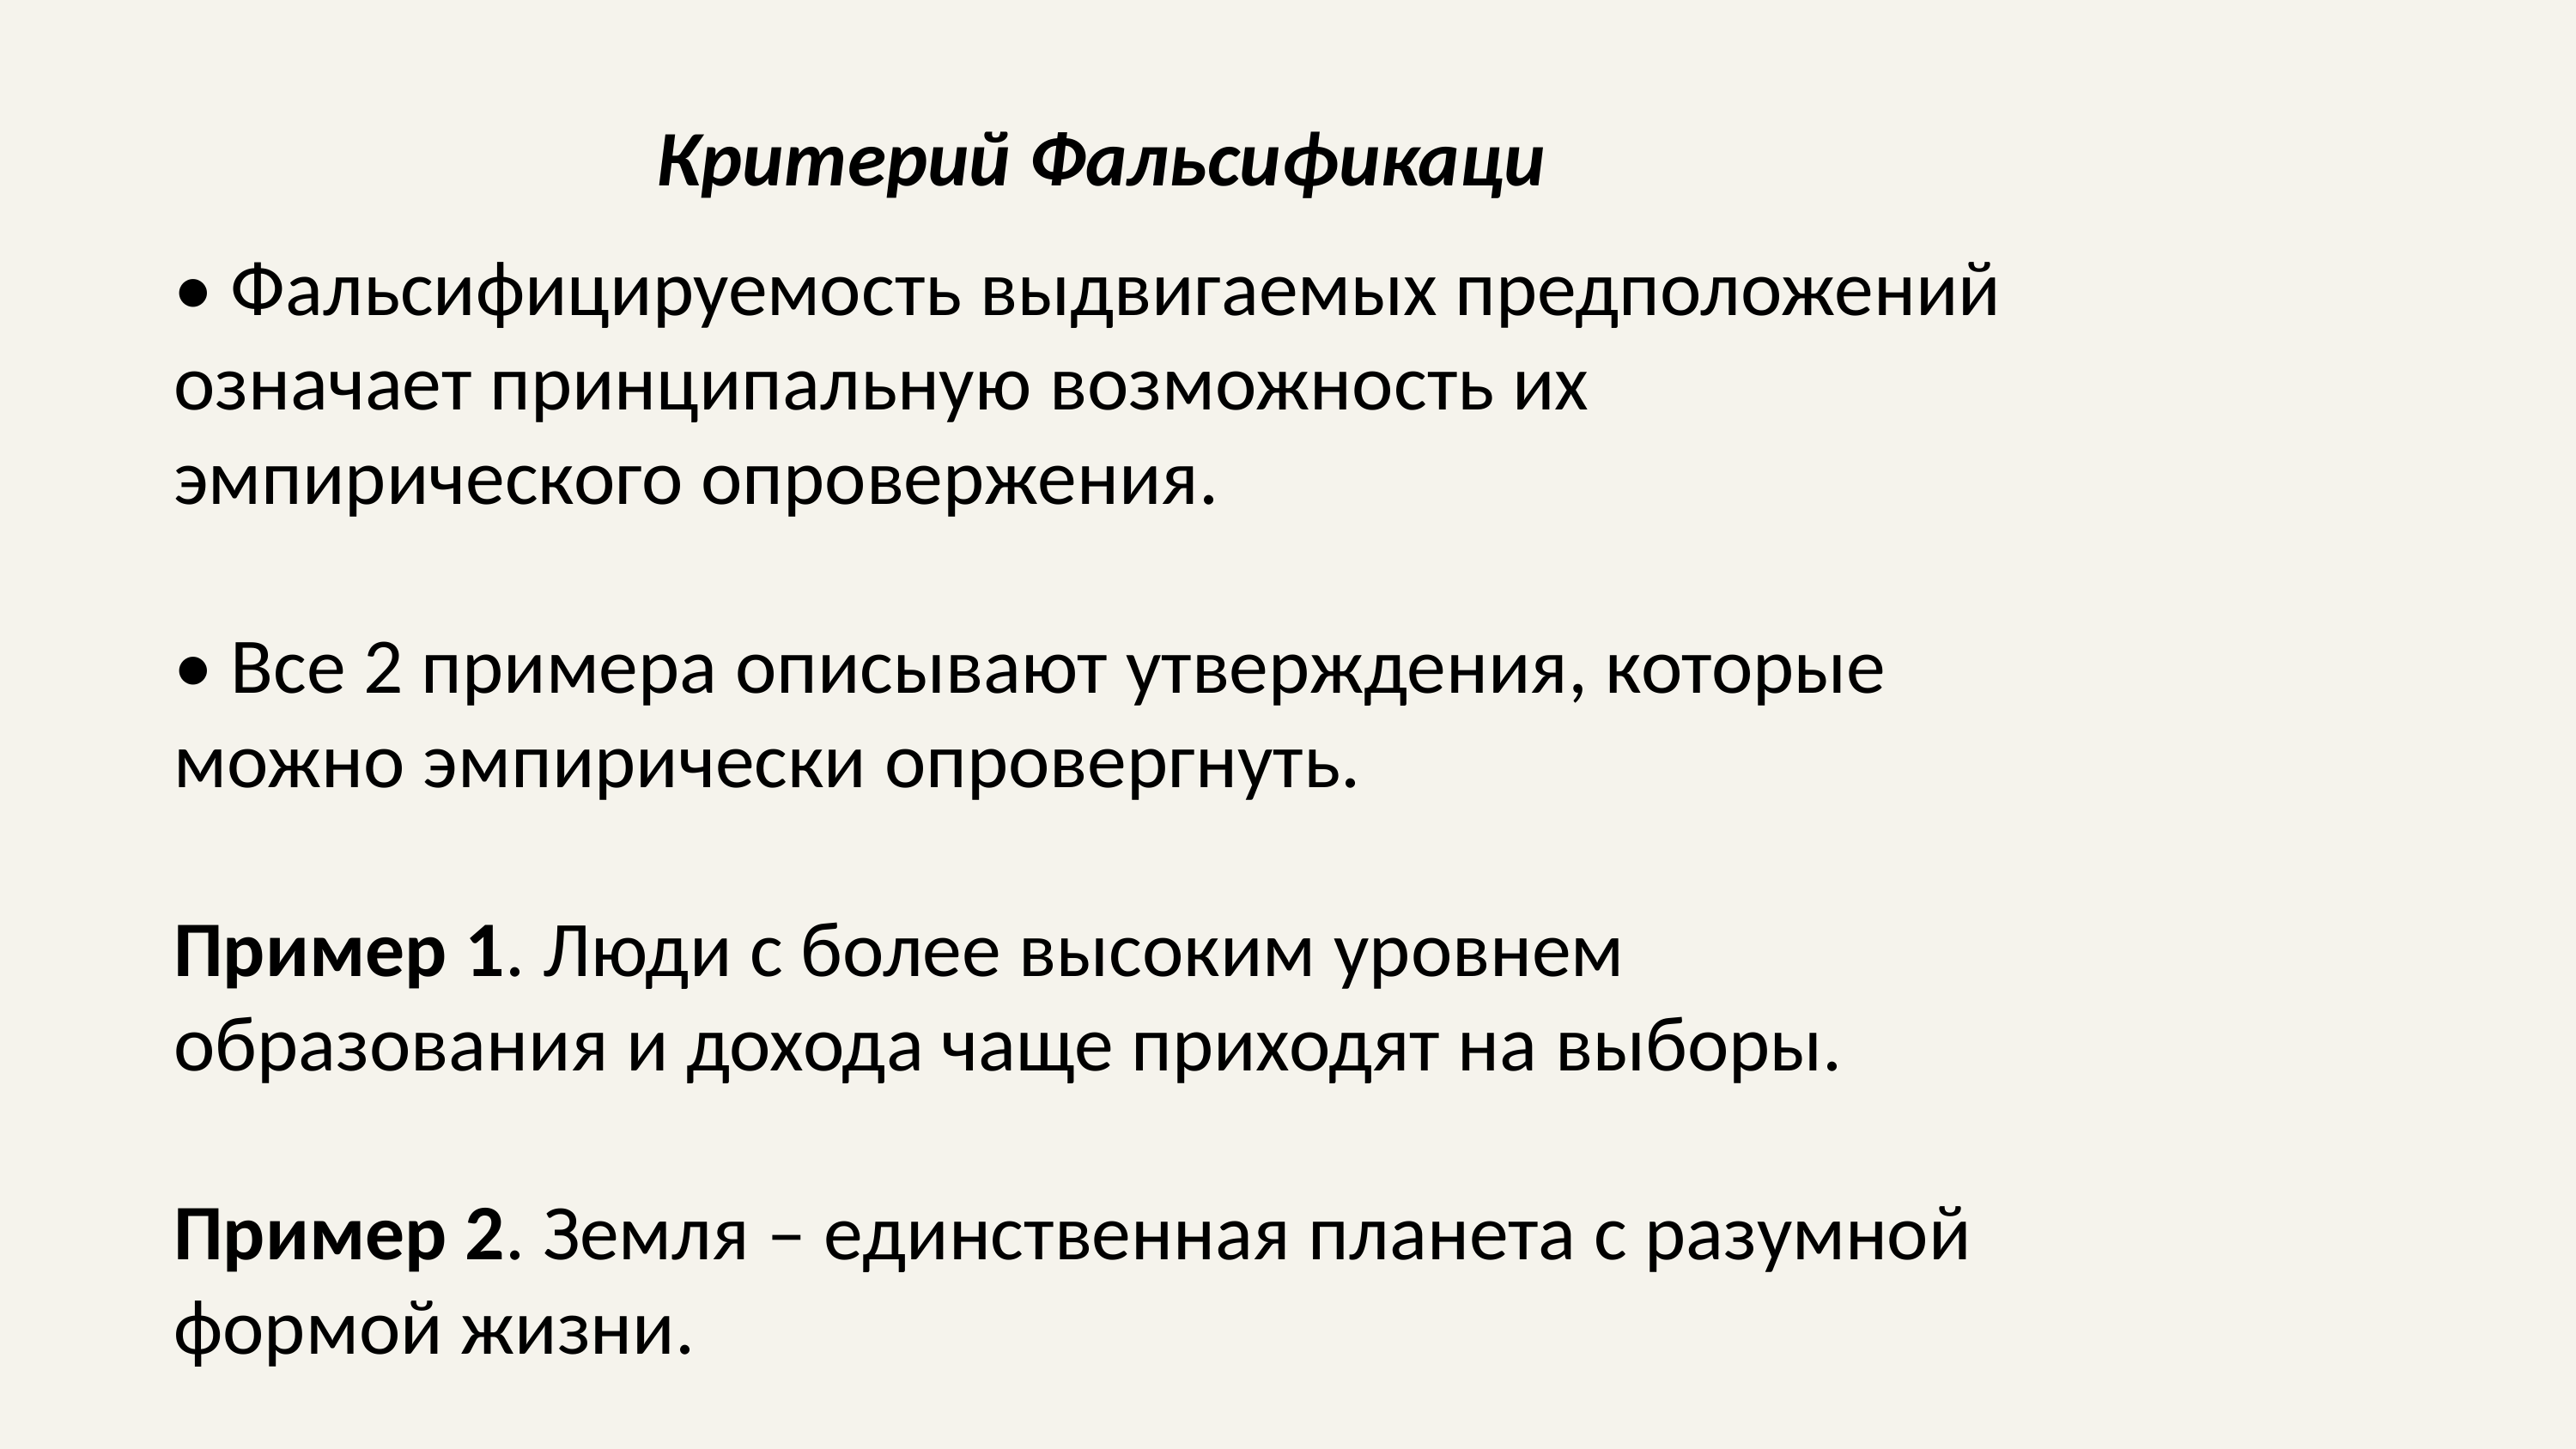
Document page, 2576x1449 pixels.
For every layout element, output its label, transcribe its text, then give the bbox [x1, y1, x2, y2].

text_box • Фальсифицируемость выдвигаемых предположений означает принципальную возможность их эмпирического опровержения. • Все 2 примера описывают утверждения, которые можно эмпирически опровергнуть. Пример 1. Люди с более высоким уровнем образования и дохода чаще приходят на выборы. Пример 2. Земля – единственная планета с разумной формой жизни. [161, 230, 2244, 1376]
text_box Критерий Фальсификаци [643, 100, 1932, 208]
